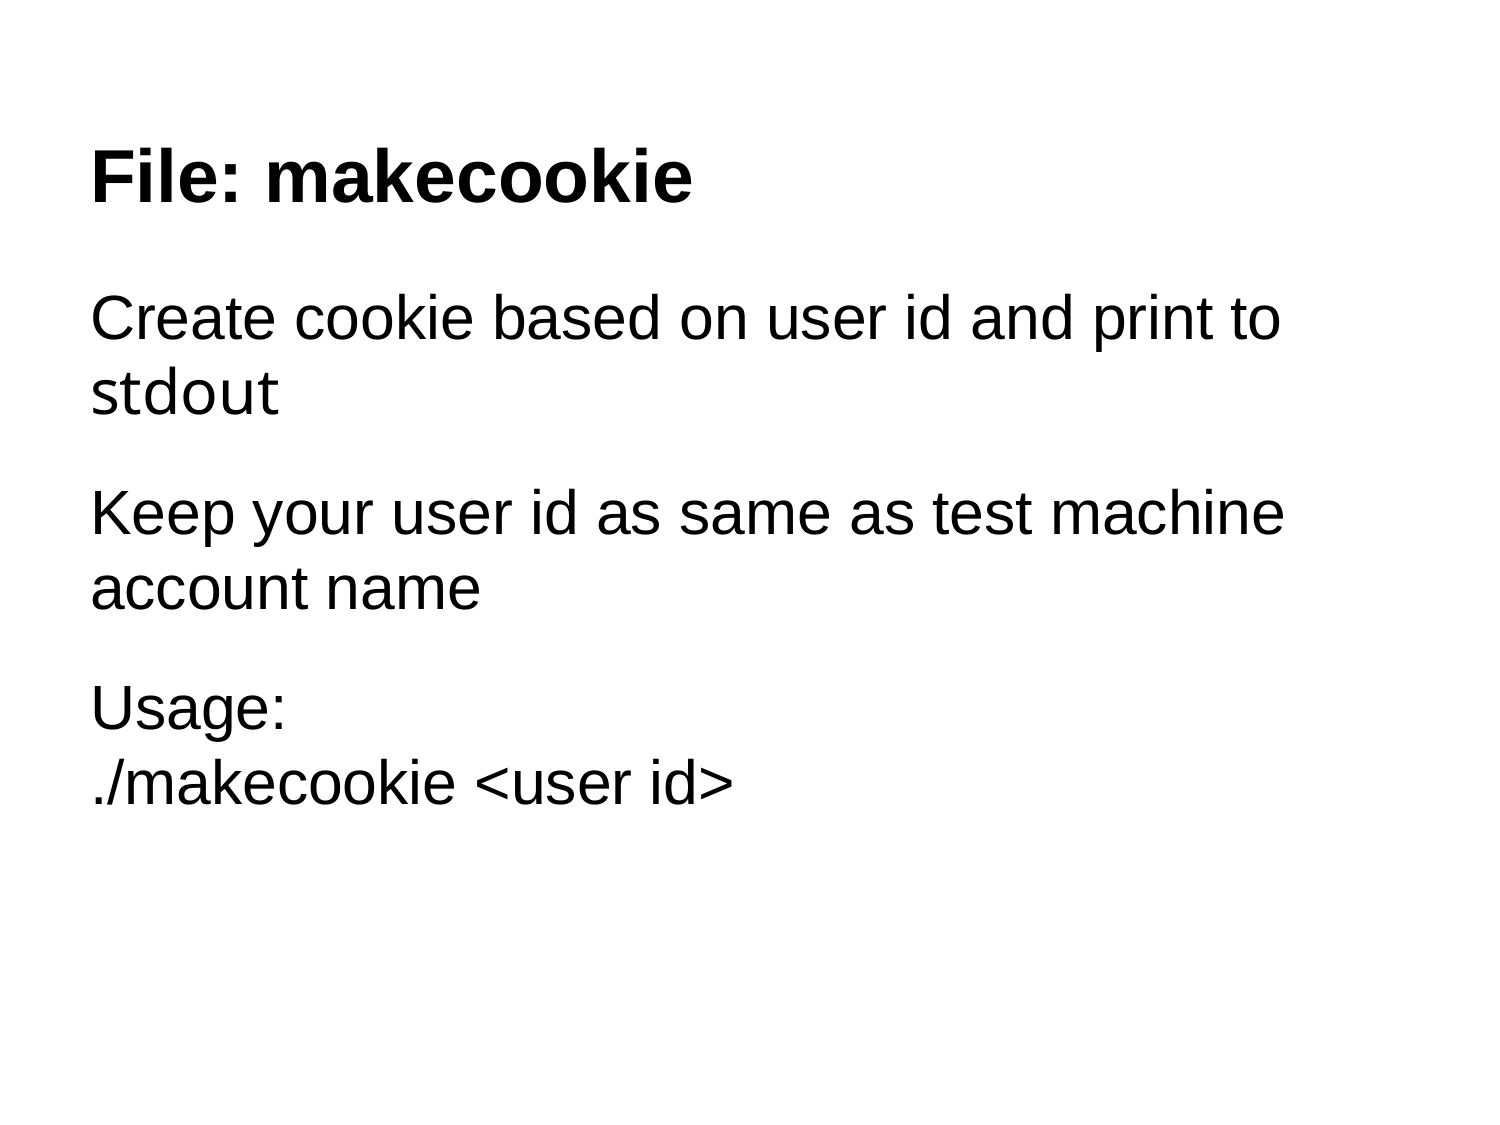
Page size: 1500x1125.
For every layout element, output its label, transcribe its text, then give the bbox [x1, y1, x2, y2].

text_box Create cookie based on user id and print to stdout Keep your user id as same as test machine account name Usage: ./makecookie <user id> [75, 262, 1425, 1078]
text_box File: makecookie [75, 45, 1425, 233]
